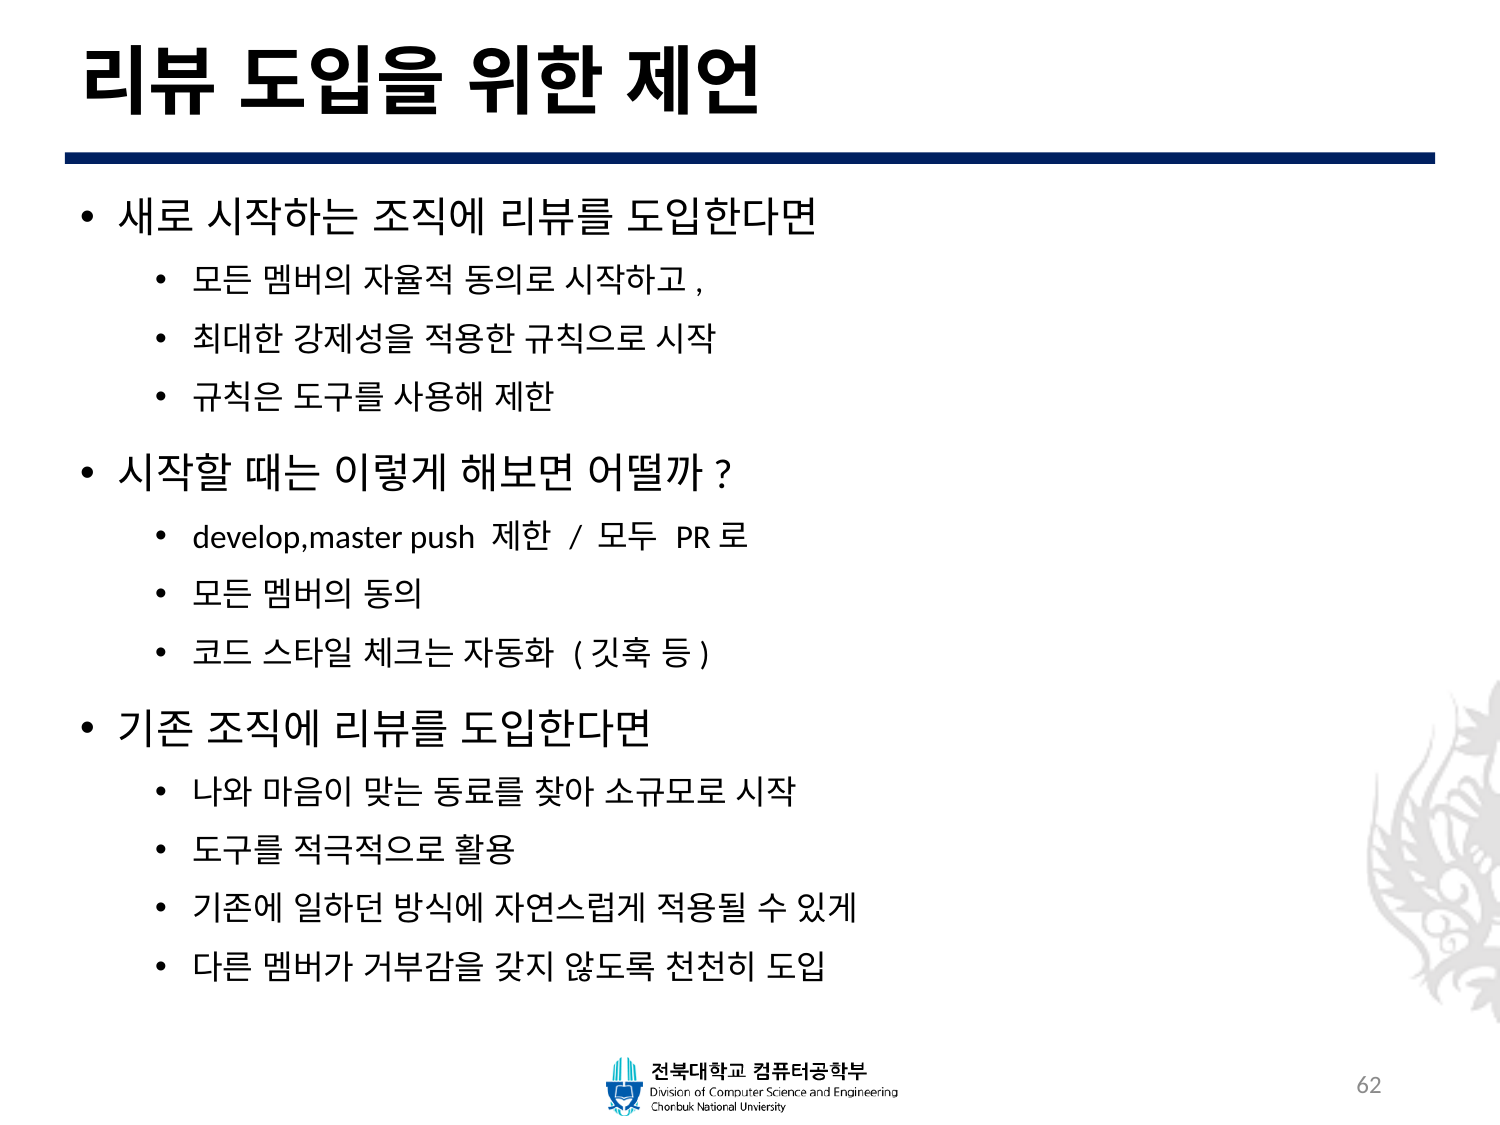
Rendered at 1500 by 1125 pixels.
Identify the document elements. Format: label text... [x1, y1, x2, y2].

list 새로 시작하는 조직에 리뷰를 도입한다면 모든 멤버의 자율적 동의로 시작하고, 최대한 강제성을 적용한 규칙으로 시작 규칙은 도구를 사용해 제한 시작할 때는 이렇게 해보면 어떨까? develop,master push 제한 / 모두 PR로 모든 멤버의 동의 코드 스타일 체크는 자동화 (깃훅 등) 기존 조직에 리뷰를 도입한다면 나와 마음이 맞는 동료를 찾아 소규모로 시작 도구를 적극적으로 활용 기존에 일하던 방식에 자연스럽게 적용될 수 있게 다른 멤버가 거부감을 갖지 않도록 천천히 도입 [64, 173, 1436, 1039]
picture [600, 1057, 900, 1116]
title 리뷰 도입을 위한 제언 [64, 26, 1436, 143]
slide_number 62 [1059, 1057, 1397, 1111]
